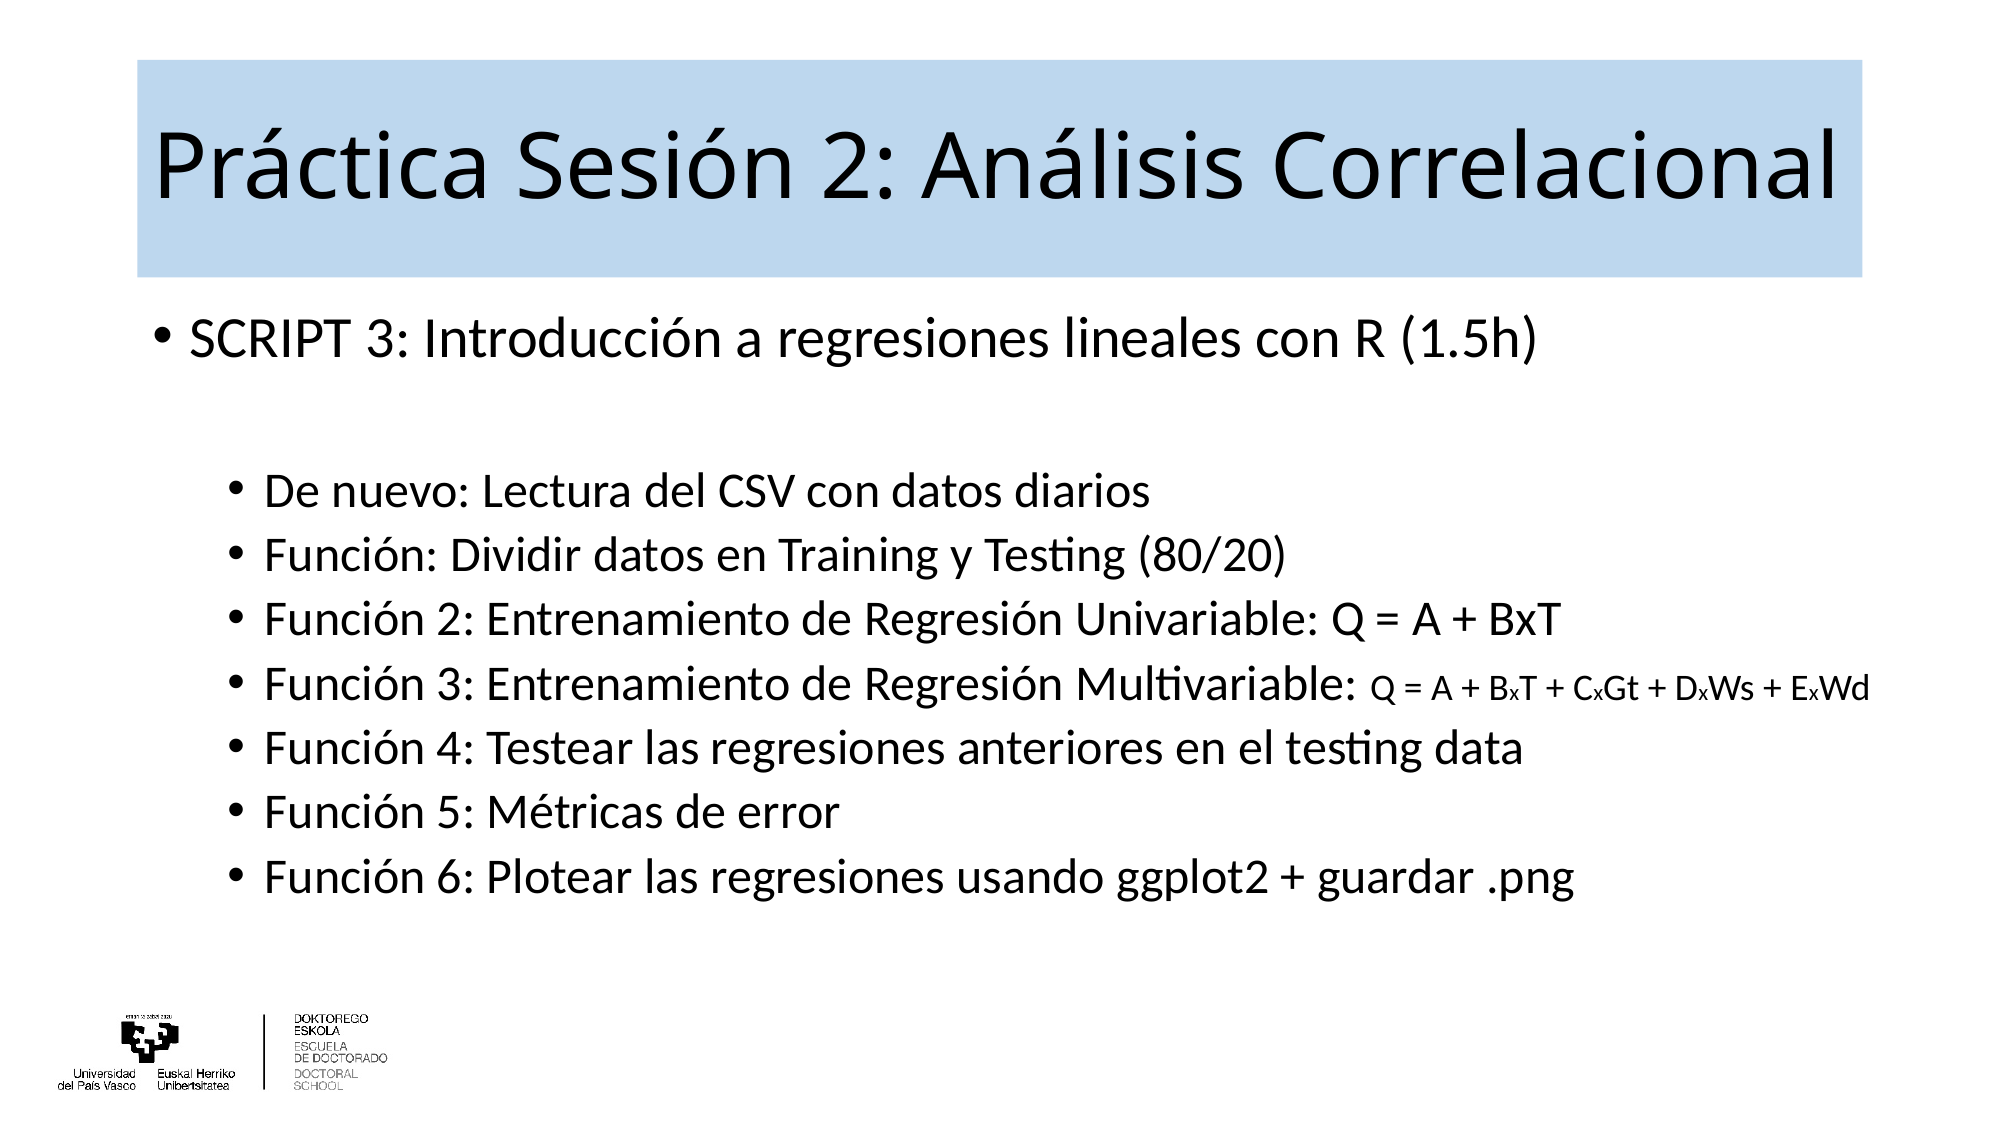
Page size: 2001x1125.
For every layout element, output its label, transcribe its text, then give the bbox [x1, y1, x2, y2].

title Práctica Sesión 2: Análisis Correlacional [137, 59, 1863, 278]
list SCRIPT 3: Introducción a regresiones lineales con R (1.5h) De nuevo: Lectura del CSV con datos diarios Función: Dividir datos en Training y Testing (80/20) Función 2: Entrenamiento de Regresión Univariable: Q = A + BxT Función 3: Entrenamiento de Regresión Multivariable: Q = A + BxT + CxGt + DxWs + ExWd Función 4: Testear las regresiones anteriores en el testing data Función 5: Métricas de error Función 6: Plotear las regresiones usando ggplot2 + guardar .png [137, 299, 1904, 958]
picture [48, 979, 402, 1125]
